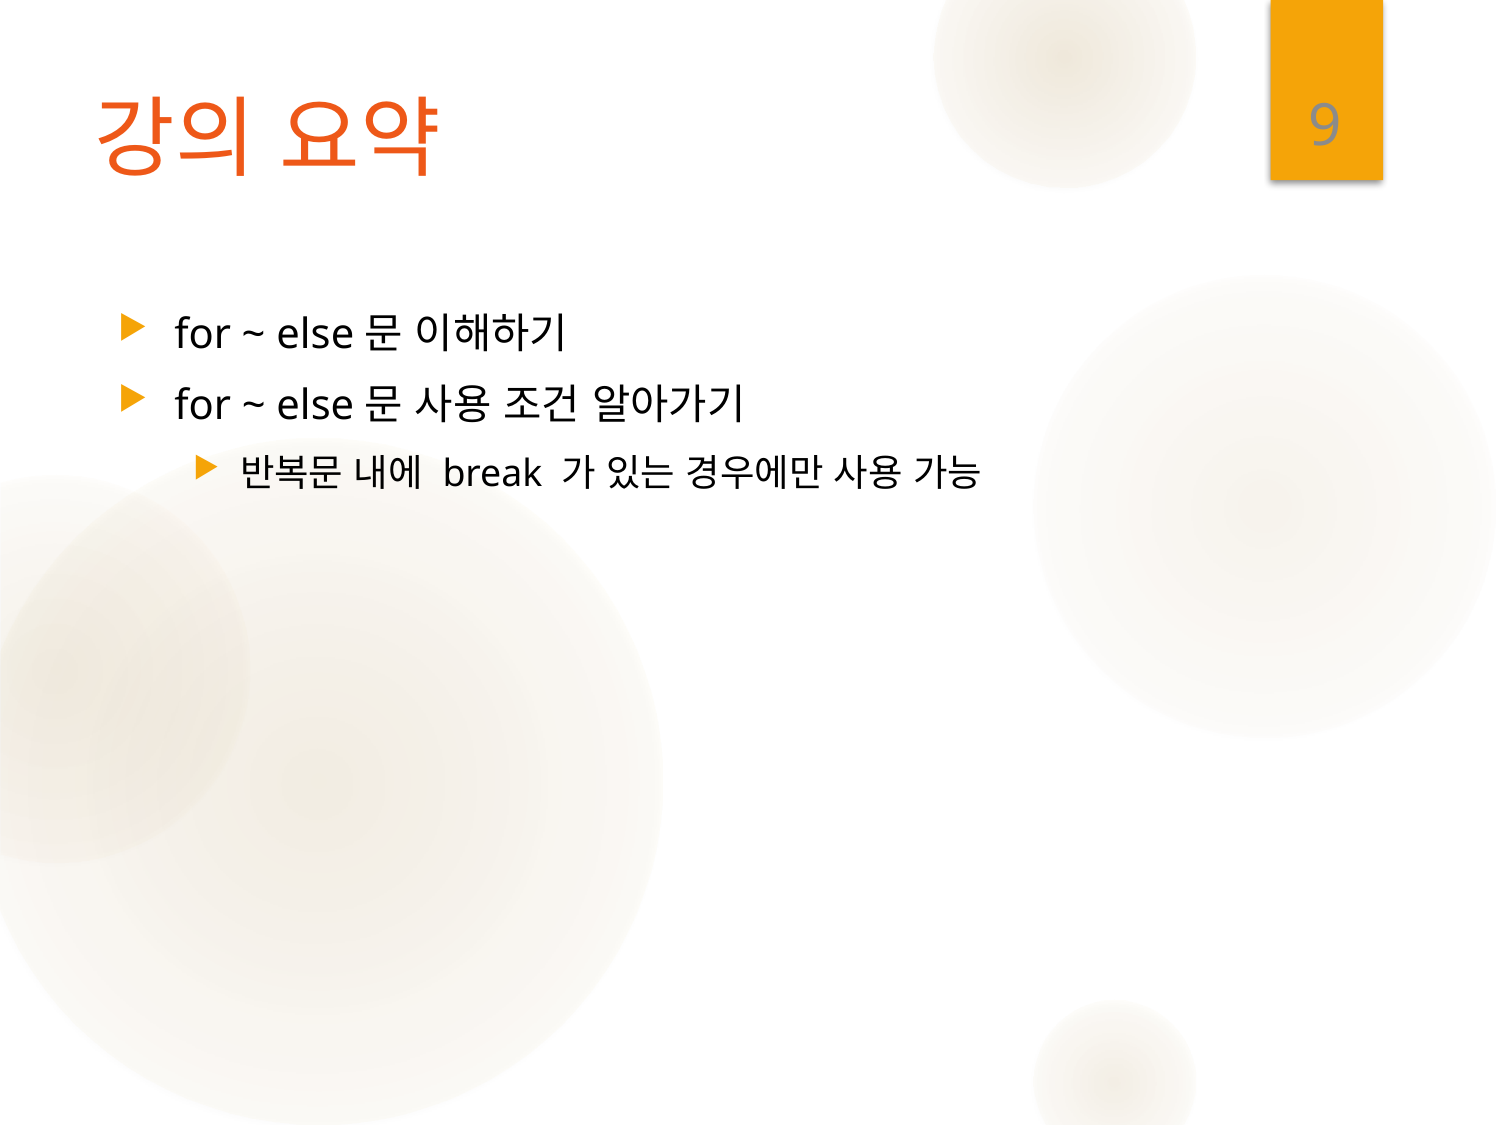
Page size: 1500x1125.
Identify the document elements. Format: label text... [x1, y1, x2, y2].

list for ~ else문 이해하기 for ~ else문 사용 조건 알아가기 반복문 내에 break 가 있는 경우에만 사용 가능 [103, 299, 1447, 1014]
title 강의 요약 [79, 74, 1237, 304]
slide_number 9 [1273, 48, 1378, 175]
